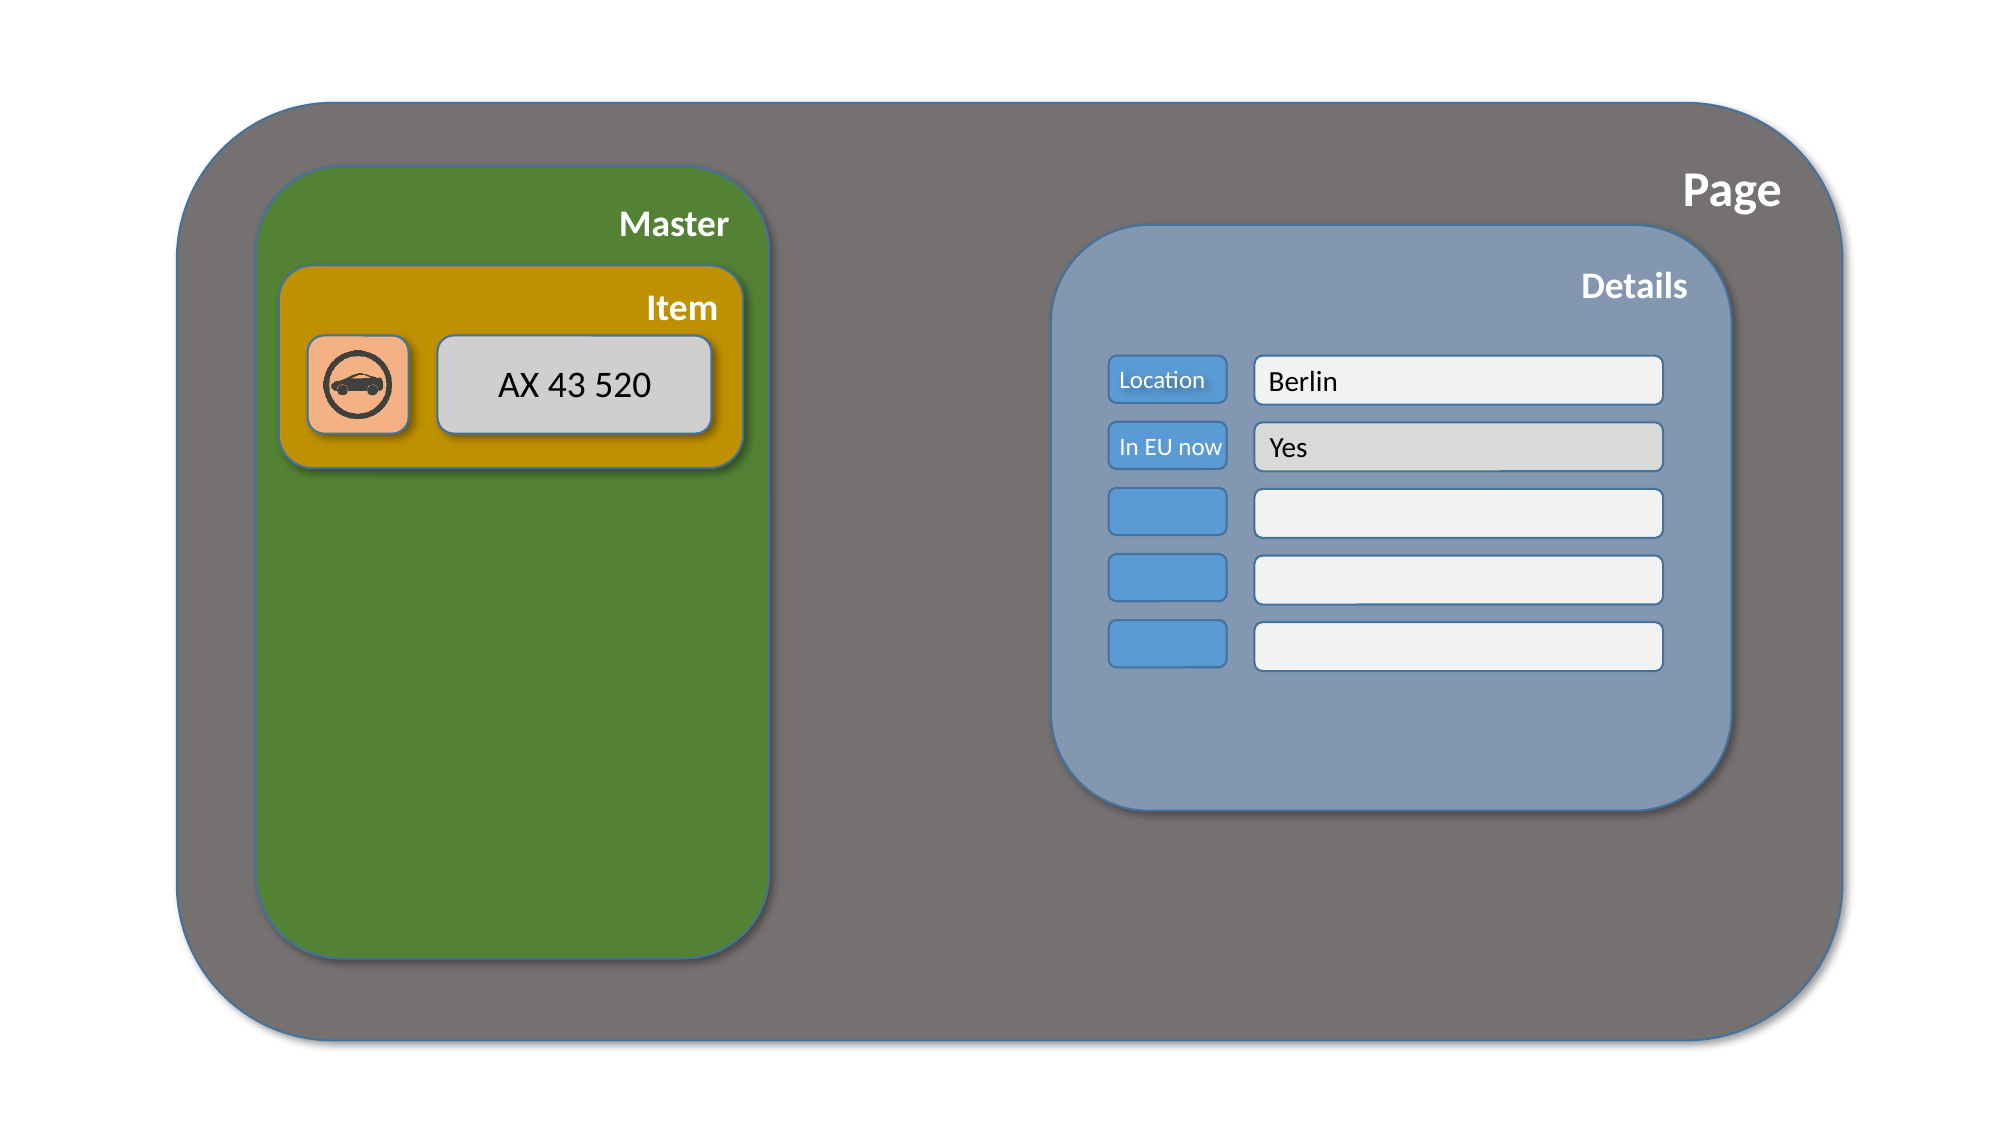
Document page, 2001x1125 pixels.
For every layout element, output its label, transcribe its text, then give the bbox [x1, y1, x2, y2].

text_box Location [1104, 356, 1108, 402]
picture [323, 350, 392, 419]
text_box [436, 334, 713, 435]
text_box Master [254, 165, 771, 960]
text_box [306, 334, 410, 435]
text_box In EU now [1104, 422, 1108, 468]
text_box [1108, 355, 1664, 672]
text_box AX 43 520 [483, 352, 667, 413]
text_box Page [175, 101, 1844, 1042]
text_box Details [1049, 223, 1733, 812]
text_box Item [277, 264, 745, 470]
